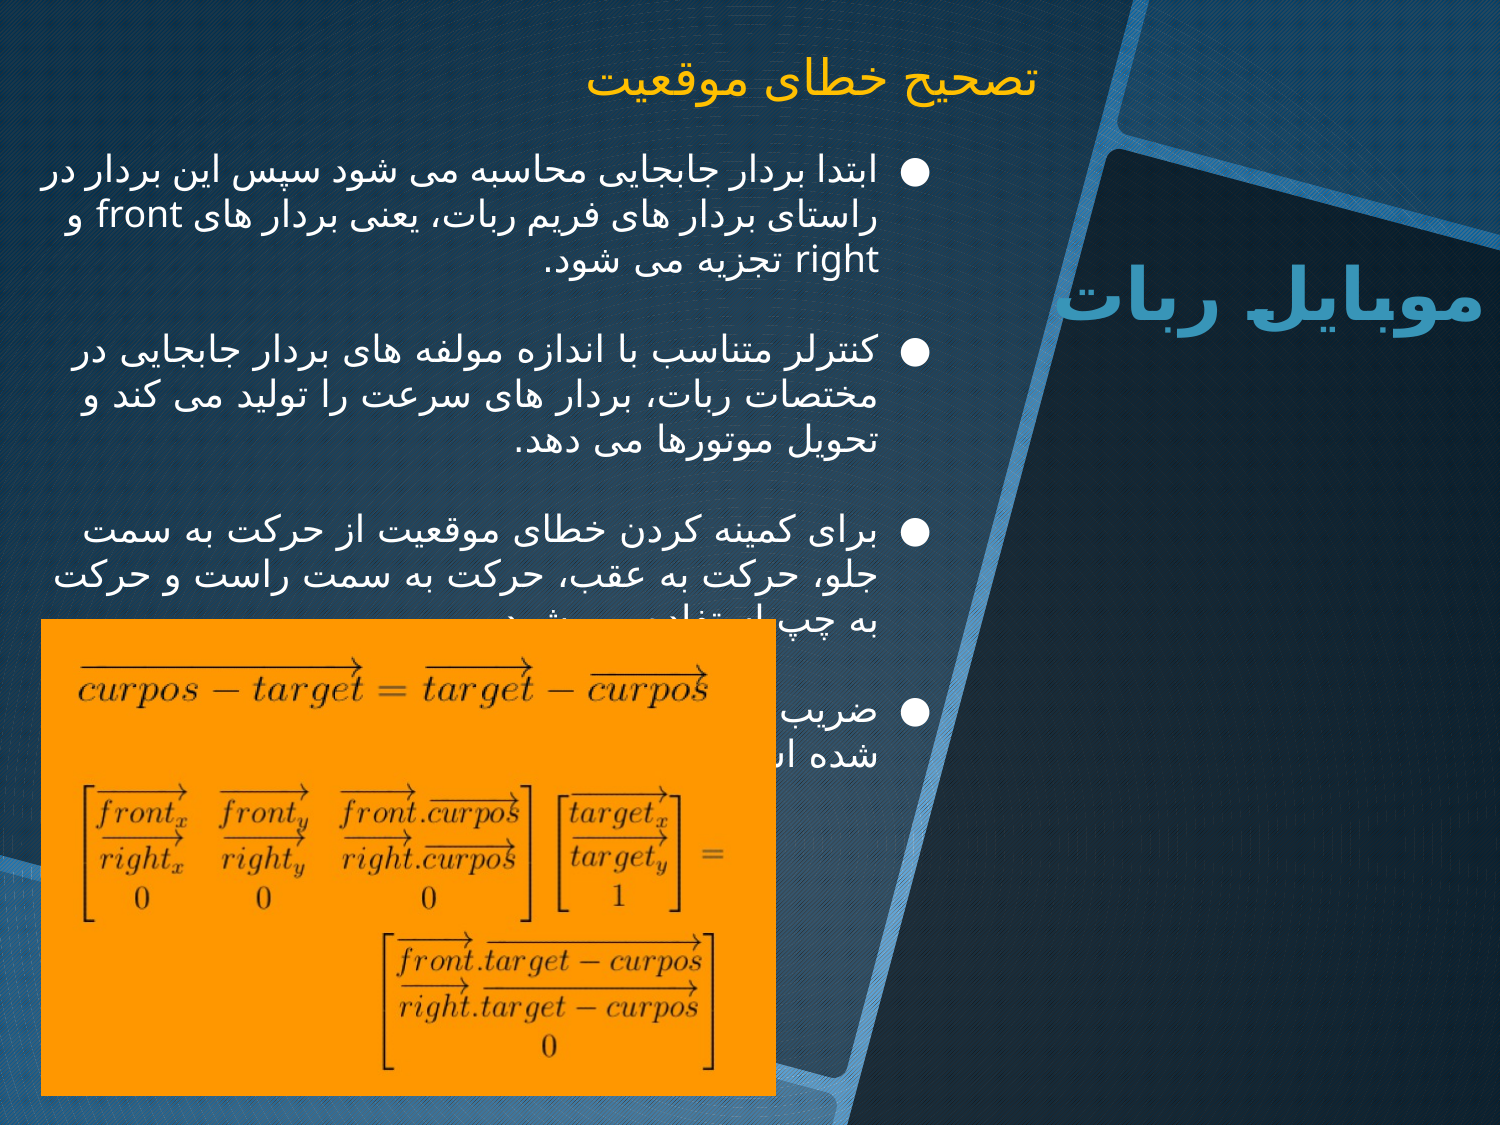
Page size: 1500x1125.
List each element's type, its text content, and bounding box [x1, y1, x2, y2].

text_box ابتدا بردار جابجایی محاسبه می شود سپس این بردار در راستای بردار های فریم ربات، یعنی بردار های front و right تجزیه می شود. کنترلر متناسب با اندازه مولفه های بردار جابجایی در مختصات ربات، بردار های سرعت را تولید می کند و تحویل موتورها می دهد. برای کمینه کردن خطای موقعیت از حرکت به سمت جلو، حرکت به عقب، حرکت به سمت راست و حرکت به چپ استفاده می شود. ضریب اهمیت تصحیح خطای موقعیت 1 در نظرگرفته شده است. [16, 130, 970, 662]
text_box موبایل ربات [608, 191, 1500, 343]
picture [40, 619, 777, 1096]
text_box تصحیح خطای موقعیت [497, 29, 1055, 175]
